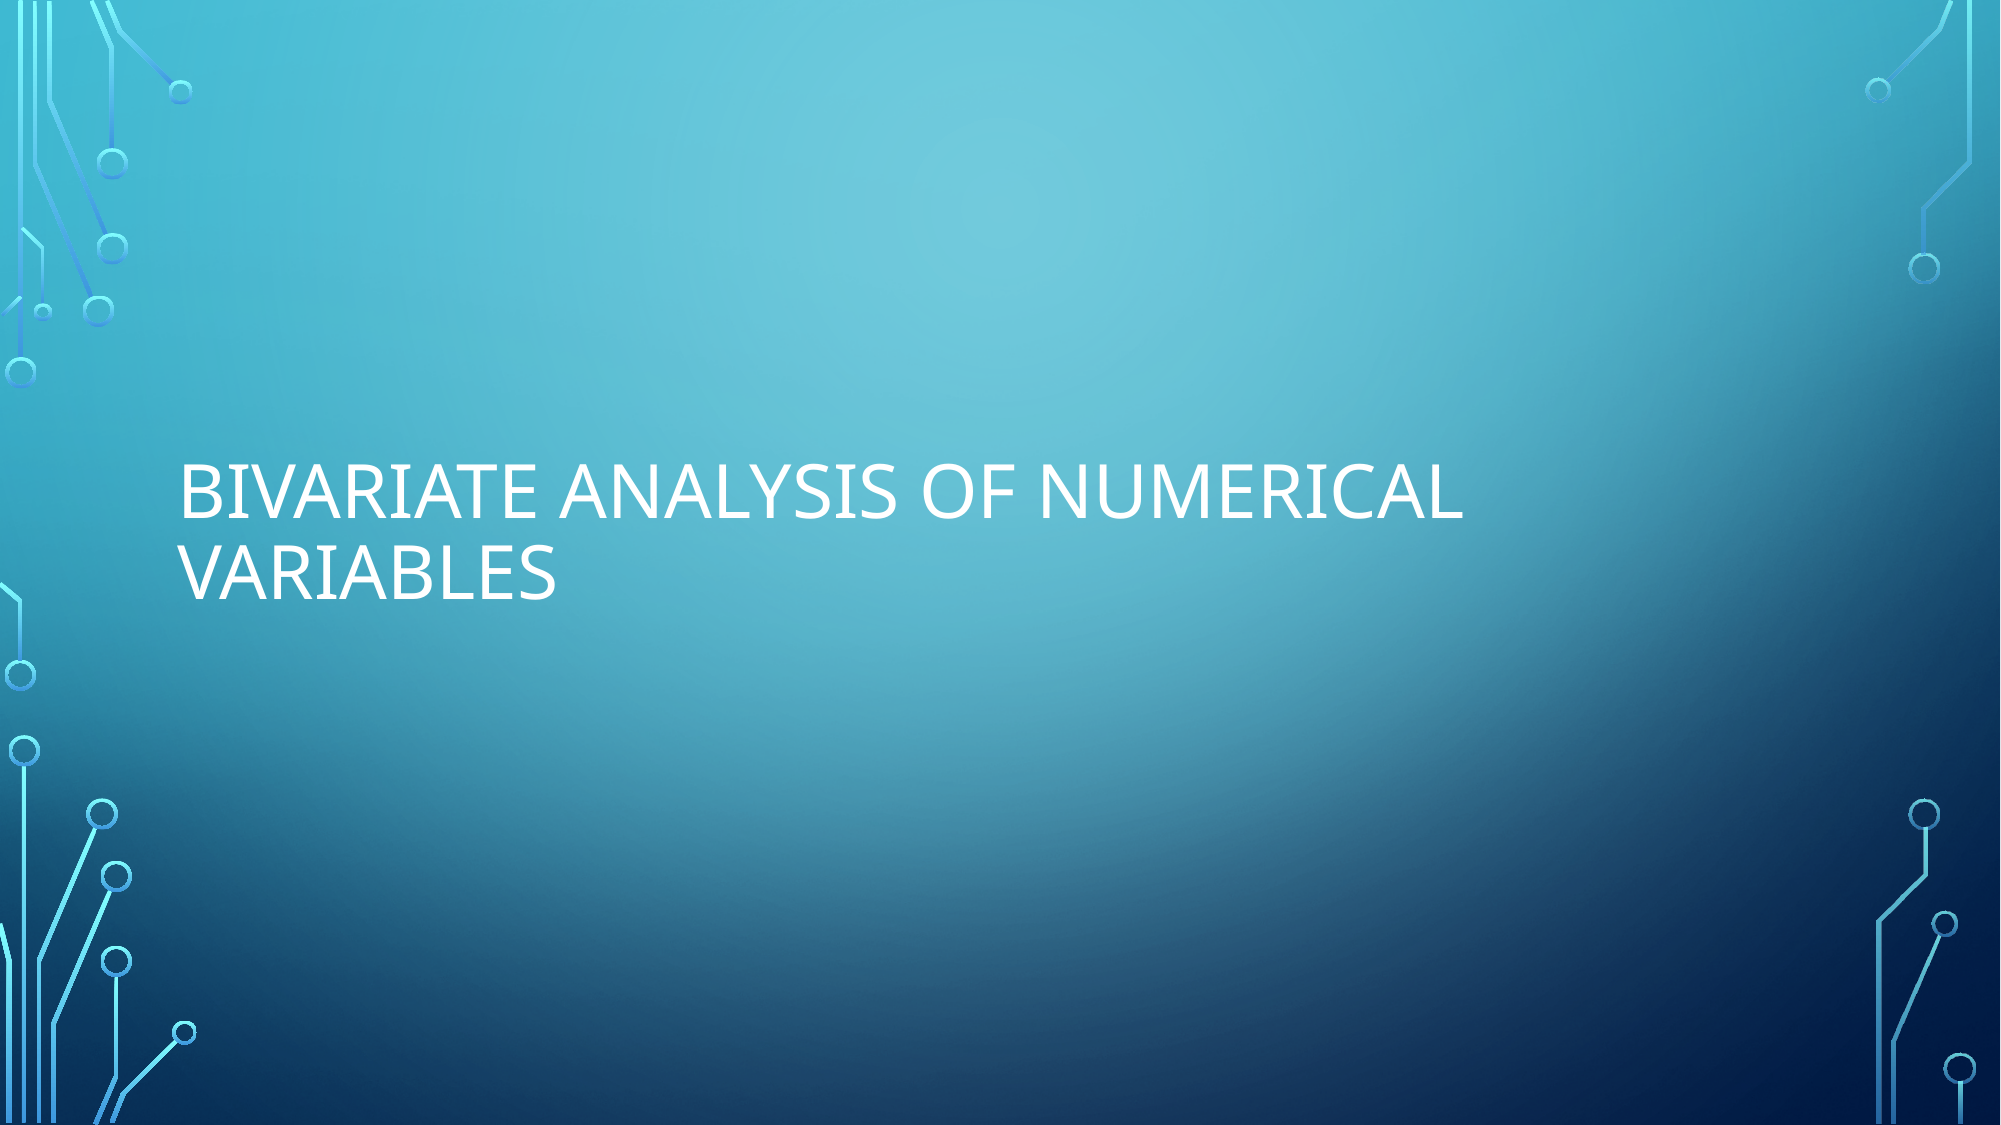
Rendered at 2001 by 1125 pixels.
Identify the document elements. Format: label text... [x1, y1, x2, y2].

title Bivariate Analysis of numerical variables [162, 413, 1788, 657]
